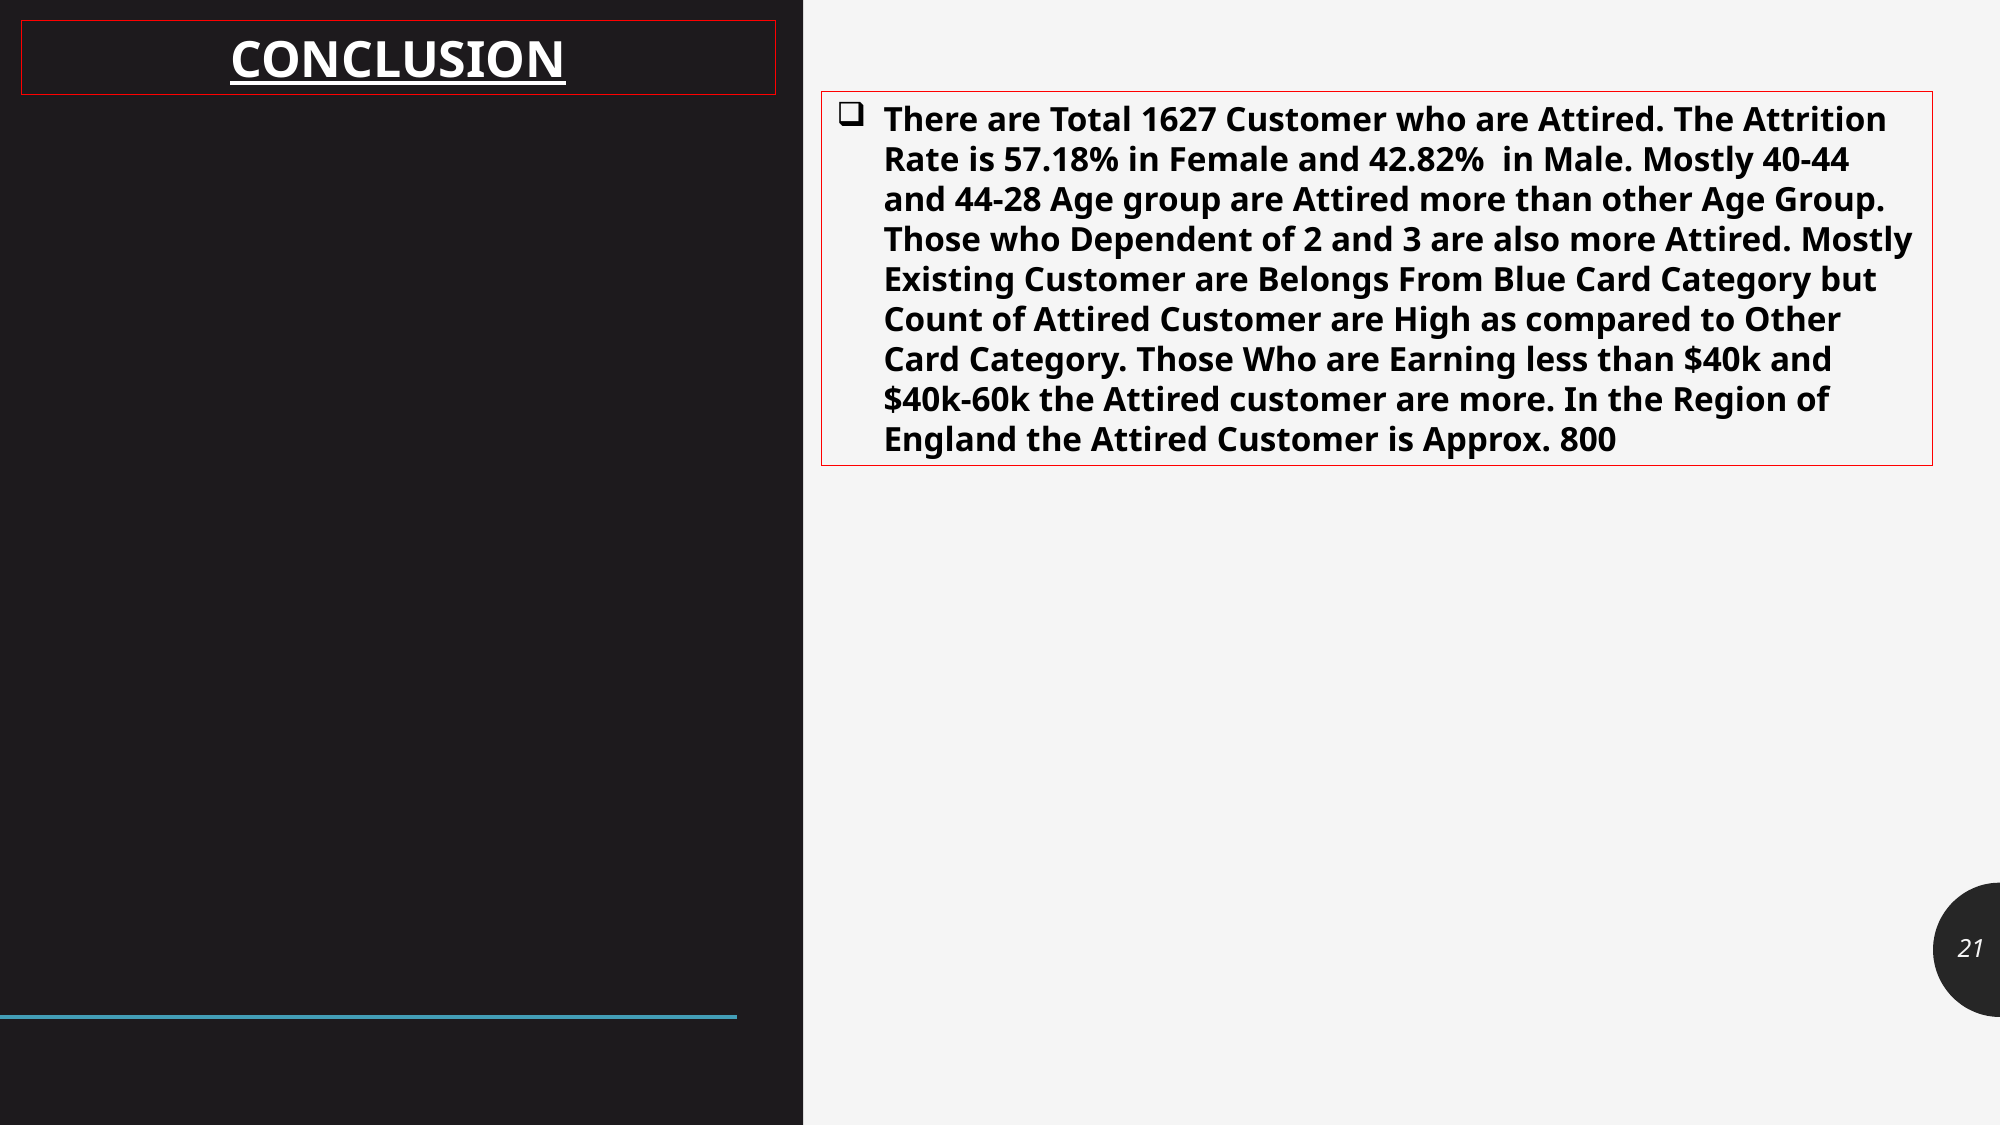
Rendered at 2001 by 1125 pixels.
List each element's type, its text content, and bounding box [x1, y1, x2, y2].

slide_number 21 [1933, 919, 2000, 980]
text_box There are Total 1627 Customer who are Attired. The Attrition Rate is 57.18% in Female and 42.82% in Male. Mostly 40-44 and 44-28 Age group are Attired more than other Age Group. Those who Dependent of 2 and 3 are also more Attired. Mostly Existing Customer are Belongs From Blue Card Category but Count of Attired Customer are High as compared to Other Card Category. Those Who are Earning less than $40k and $40k-60k the Attired customer are more. In the Region of England the Attired Customer is Approx. 800 [821, 91, 1933, 466]
text_box CONCLUSION [21, 20, 776, 95]
